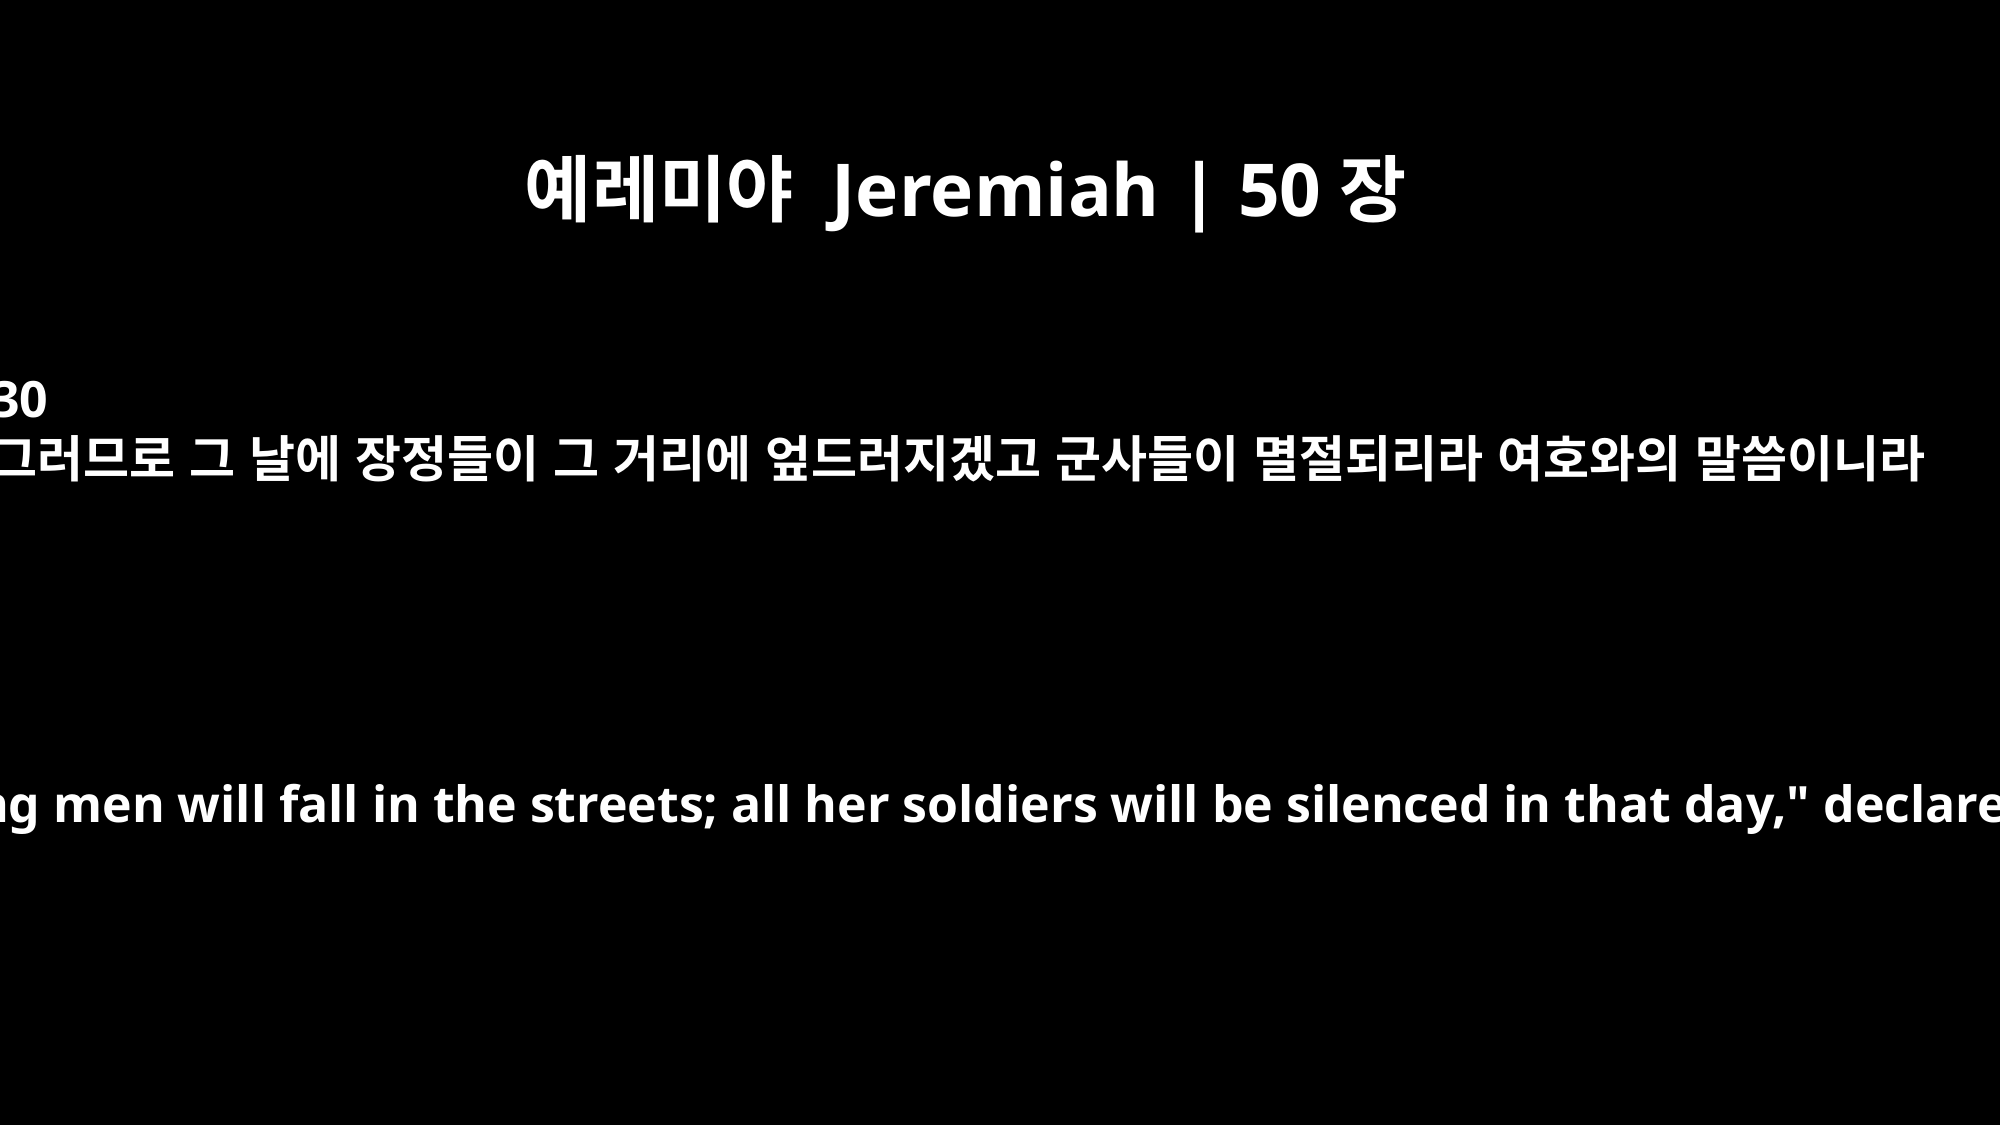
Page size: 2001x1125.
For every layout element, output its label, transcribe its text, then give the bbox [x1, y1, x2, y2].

text_box 30 그러므로 그 날에 장정들이 그 거리에 엎드러지겠고 군사들이 멸절되리라 여호와의 말씀이니라 [0, 359, 1941, 495]
text_box Therefore, her young men will fall in the streets; all her soldiers will be silenced in that day," declares the LORD. [0, 764, 2000, 840]
text_box 예레미야 Jeremiah | 50장 [510, 136, 1422, 239]
